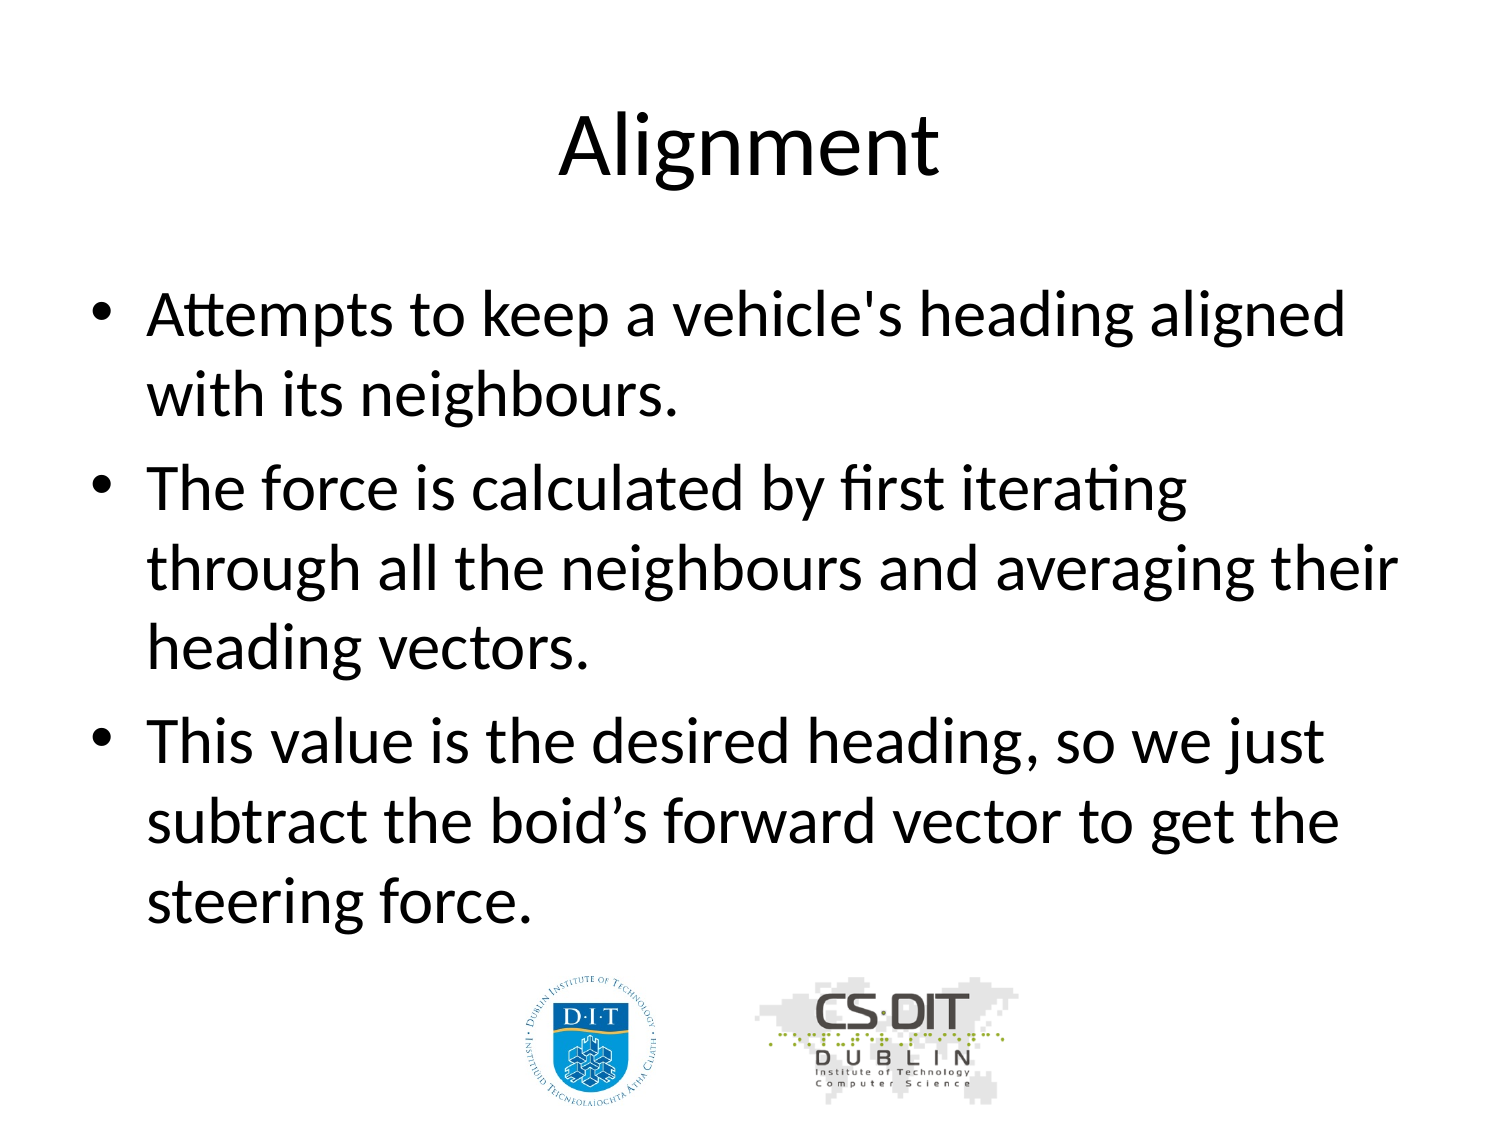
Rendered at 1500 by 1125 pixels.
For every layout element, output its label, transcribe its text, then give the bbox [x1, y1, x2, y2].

title Alignment [75, 45, 1425, 233]
picture [525, 1005, 656, 1106]
list Attempts to keep a vehicle's heading aligned with its neighbours. The force is calculated by first iterating through all the neighbours and averaging their heading vectors. This value is the desired heading, so we just subtract the boid’s forward vector to get the steering force. [75, 262, 1425, 1005]
picture [738, 1005, 1034, 1125]
